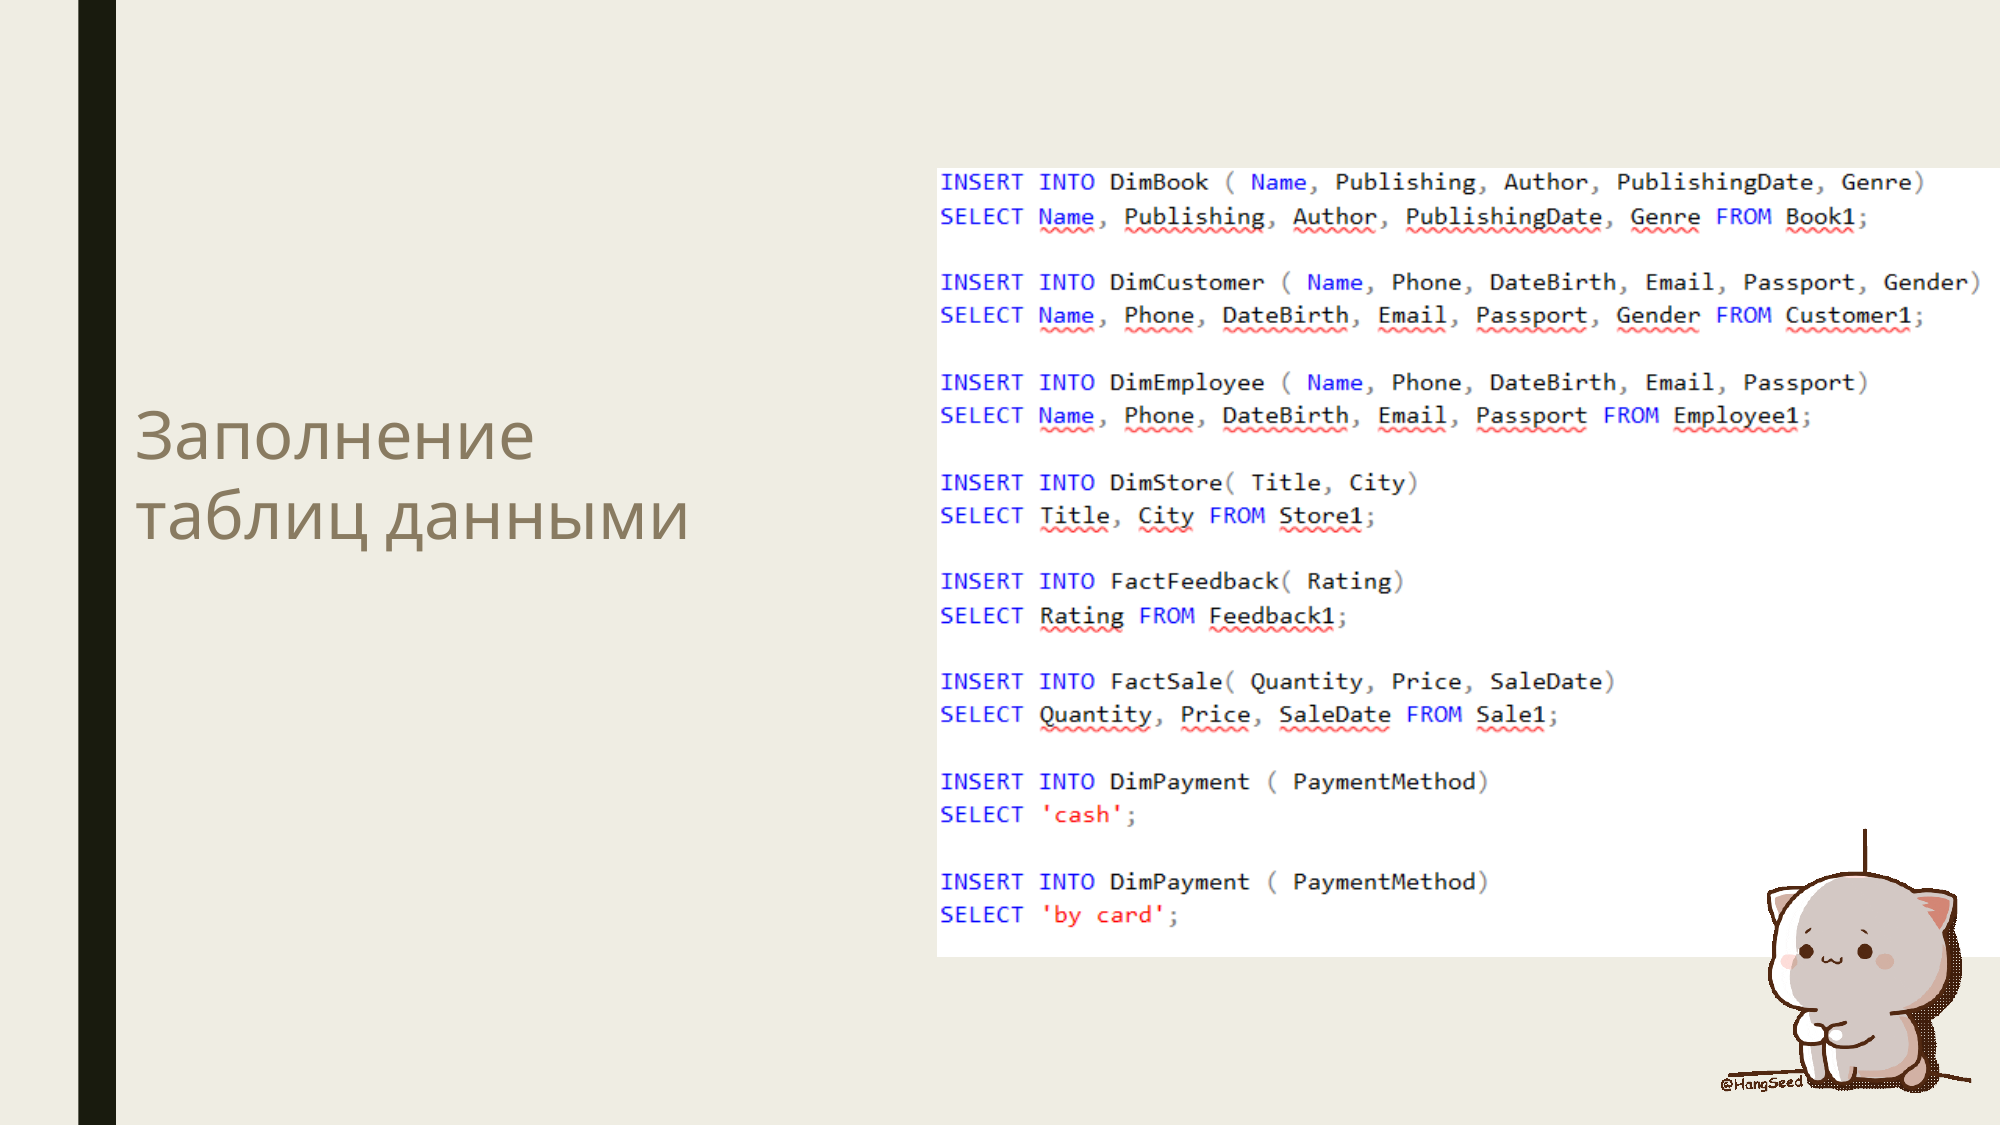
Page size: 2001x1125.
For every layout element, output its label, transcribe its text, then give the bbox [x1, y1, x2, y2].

picture [937, 168, 2000, 1125]
text_box Заполнение таблиц данными [120, 385, 743, 561]
